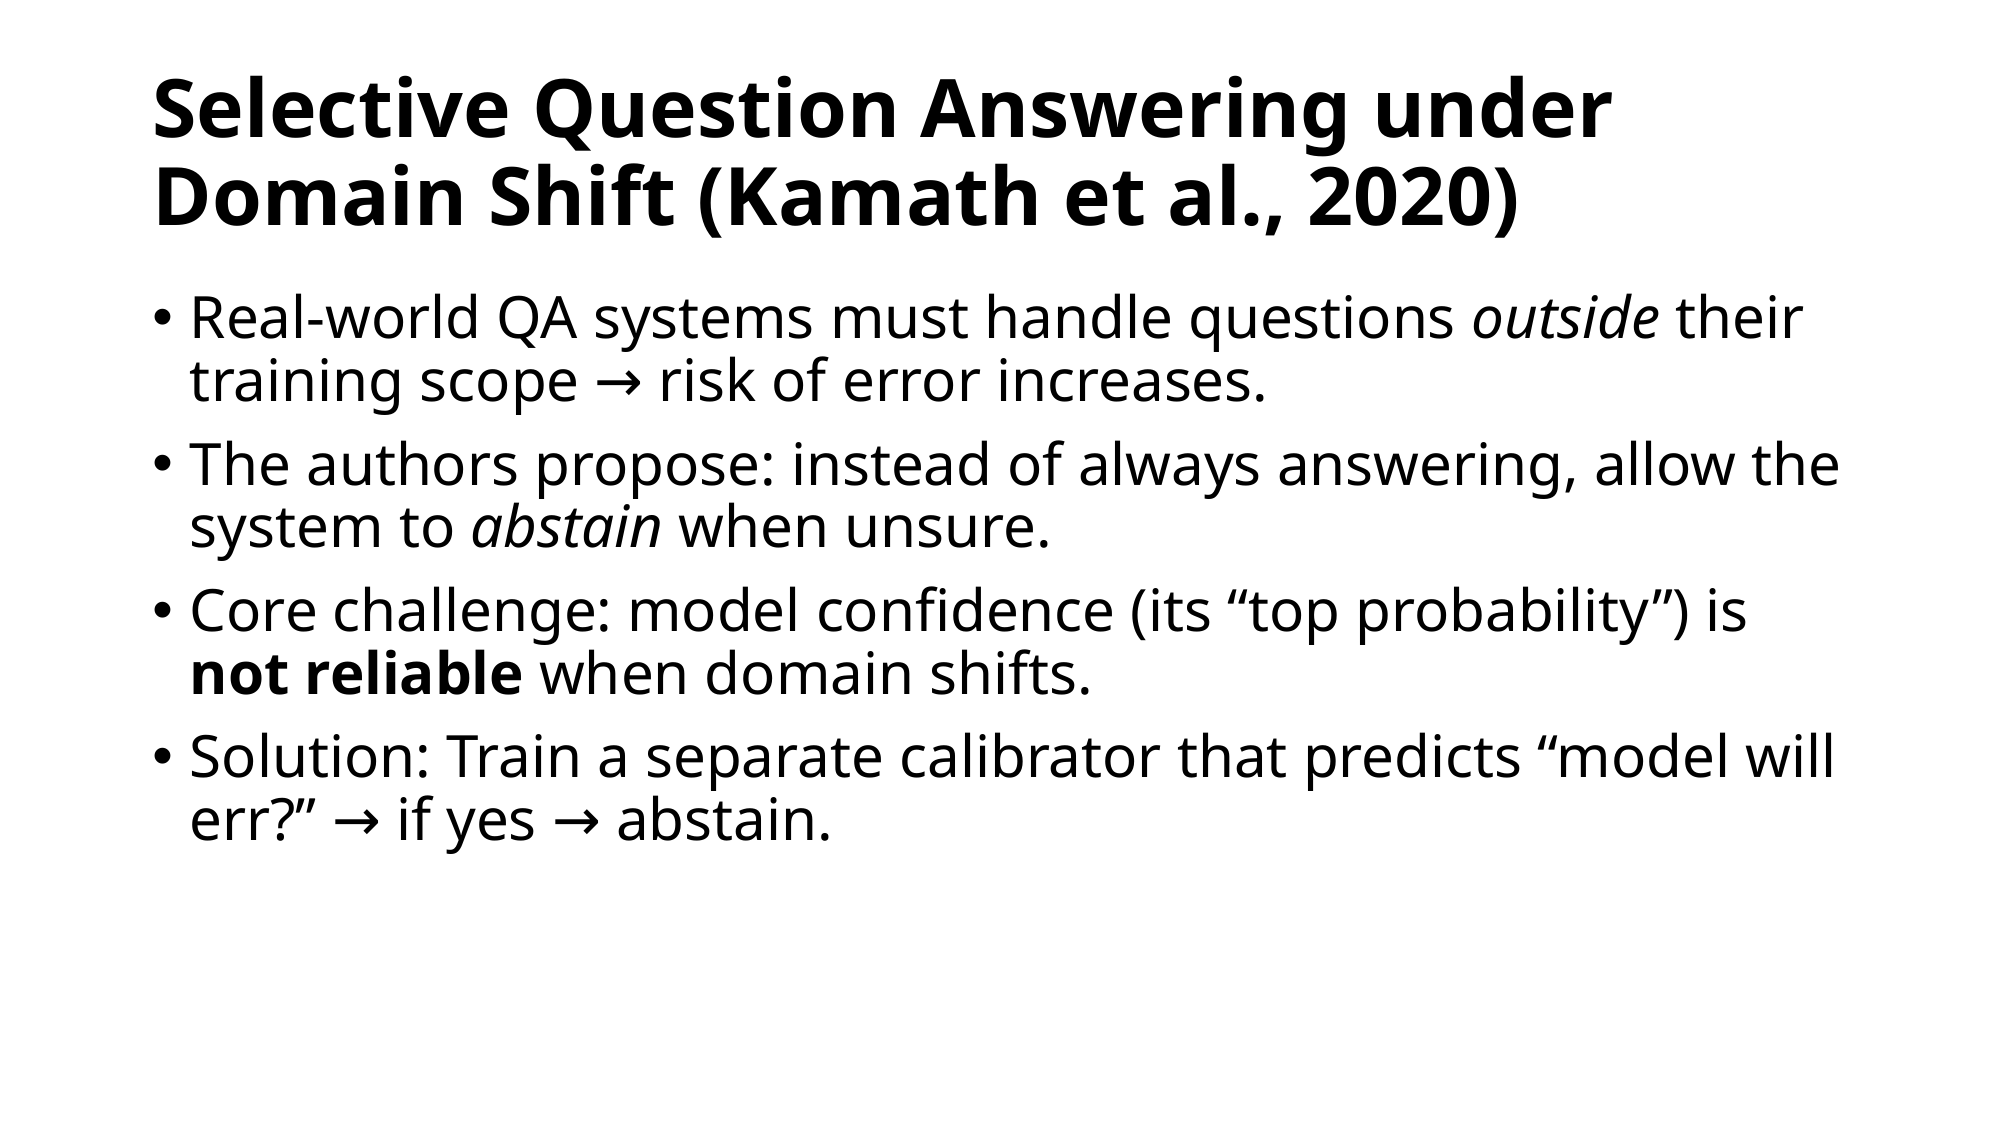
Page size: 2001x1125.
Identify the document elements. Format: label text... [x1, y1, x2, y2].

list Real‐world QA systems must handle questions outside their training scope → risk of error increases. The authors propose: instead of always answering, allow the system to abstain when unsure. Core challenge: model confidence (its “top probability”) is not reliable when domain shifts. Solution: Train a separate calibrator that predicts “model will err?” → if yes → abstain. [137, 280, 1863, 1014]
title Selective Question Answering under Domain Shift (Kamath et al., 2020) [137, 59, 1863, 251]
